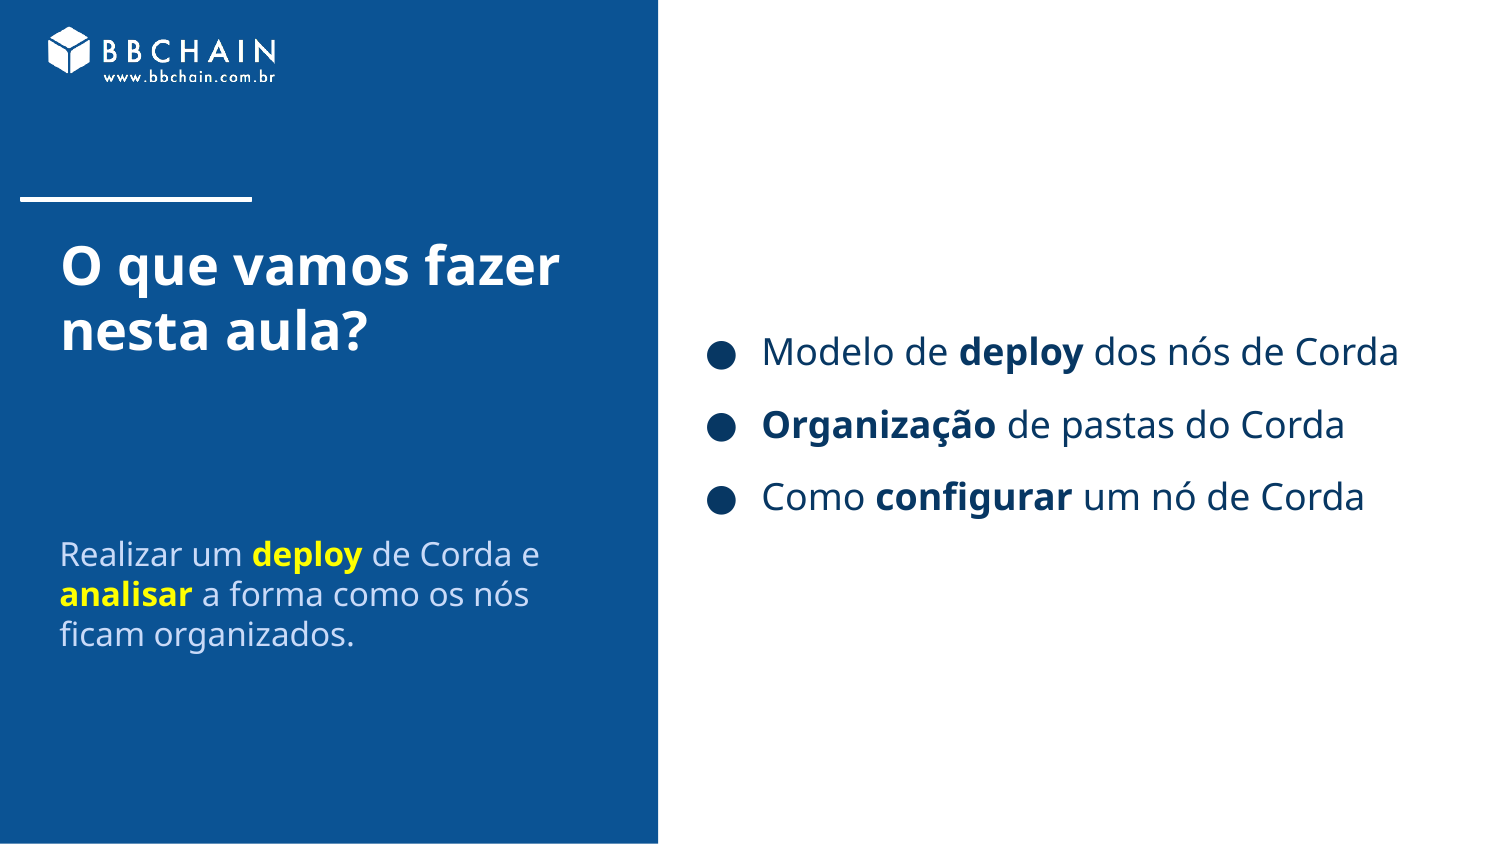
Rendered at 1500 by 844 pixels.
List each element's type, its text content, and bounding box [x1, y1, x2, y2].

subtitle Realizar um deploy de Corda e analisar a forma como os nós ficam organizados. [44, 518, 609, 816]
title Modelo de deploy dos nós de Corda Organização de pastas do Corda Como configurar um nó de Corda [671, 9, 1476, 831]
title O que vamos fazer nesta aula? [45, 216, 610, 494]
picture [48, 26, 275, 82]
